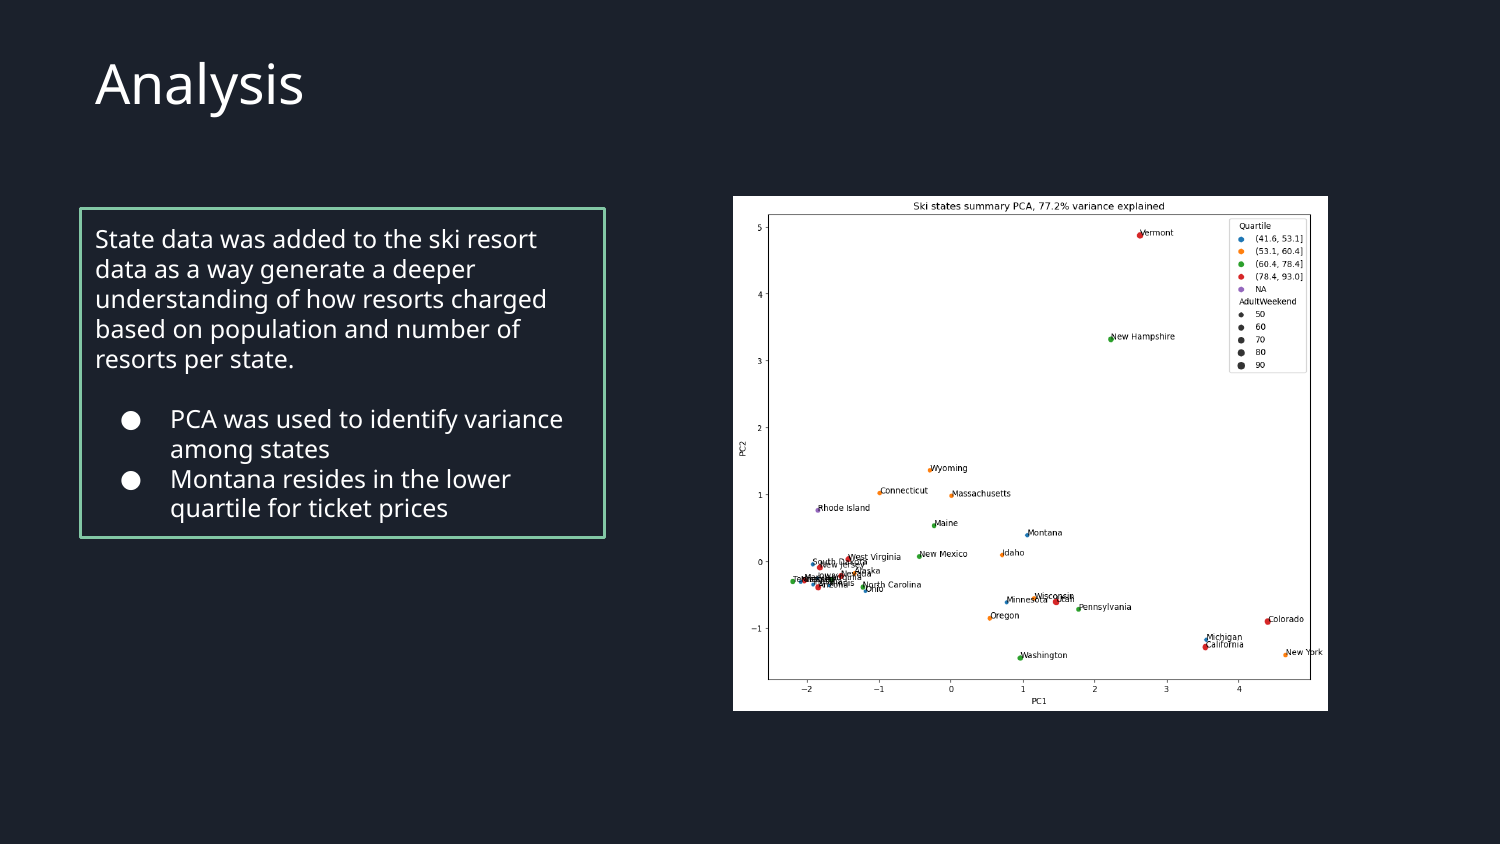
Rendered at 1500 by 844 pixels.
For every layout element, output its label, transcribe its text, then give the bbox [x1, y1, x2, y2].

text_box State data was added to the ski resort data as a way generate a deeper understanding of how resorts charged based on population and number of resorts per state. PCA was used to identify variance among states Montana resides in the lower quartile for ticket prices [80, 208, 605, 538]
title Analysis [80, 34, 605, 131]
picture [732, 196, 1328, 711]
